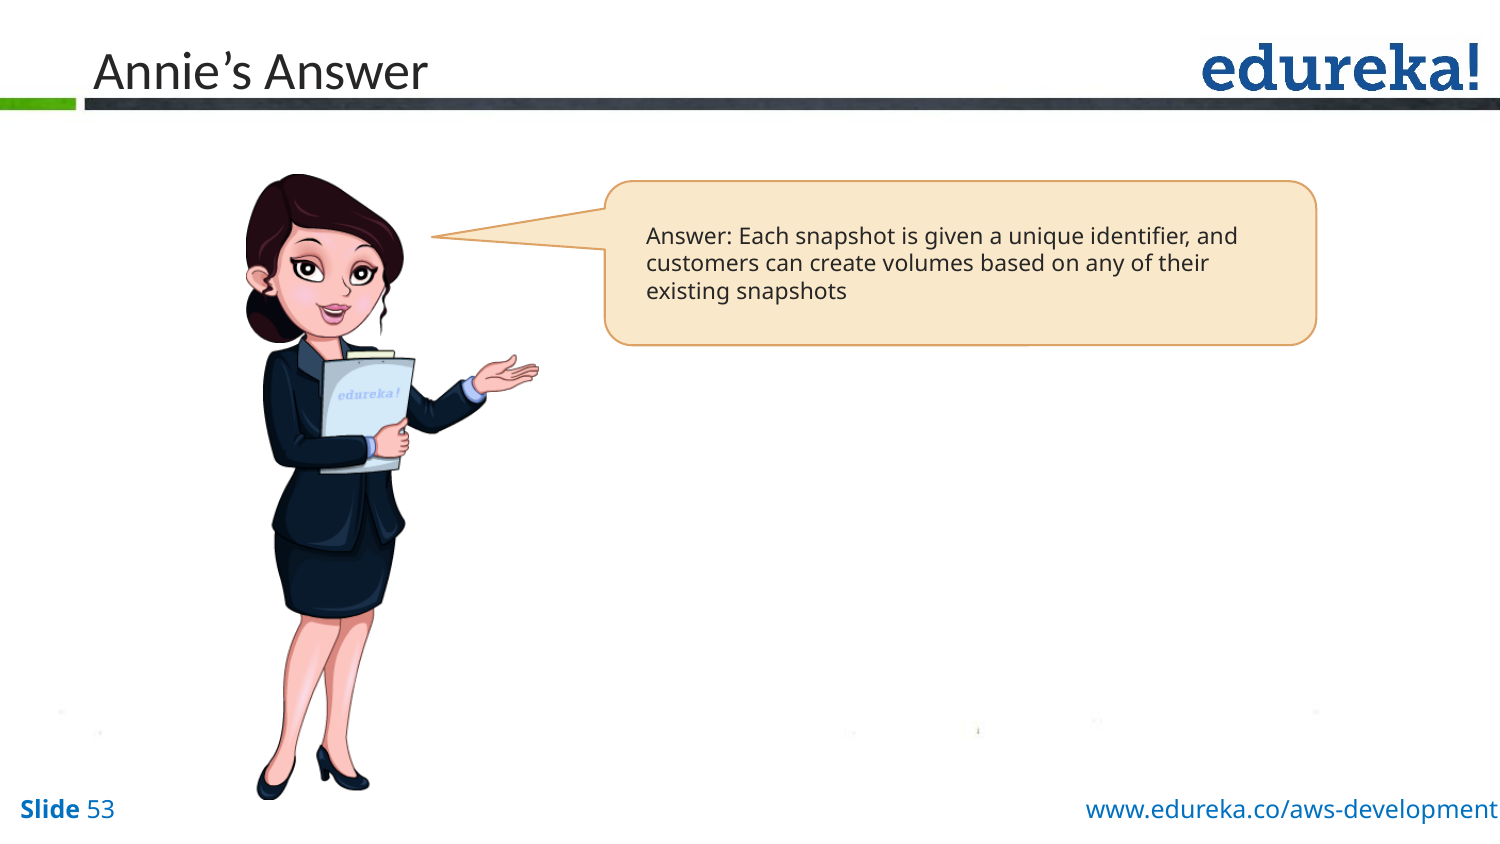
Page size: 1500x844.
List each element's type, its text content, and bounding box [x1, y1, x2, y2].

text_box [604, 180, 1317, 346]
picture [0, 0, 1500, 844]
title Annie’s Answer [78, 14, 1373, 122]
